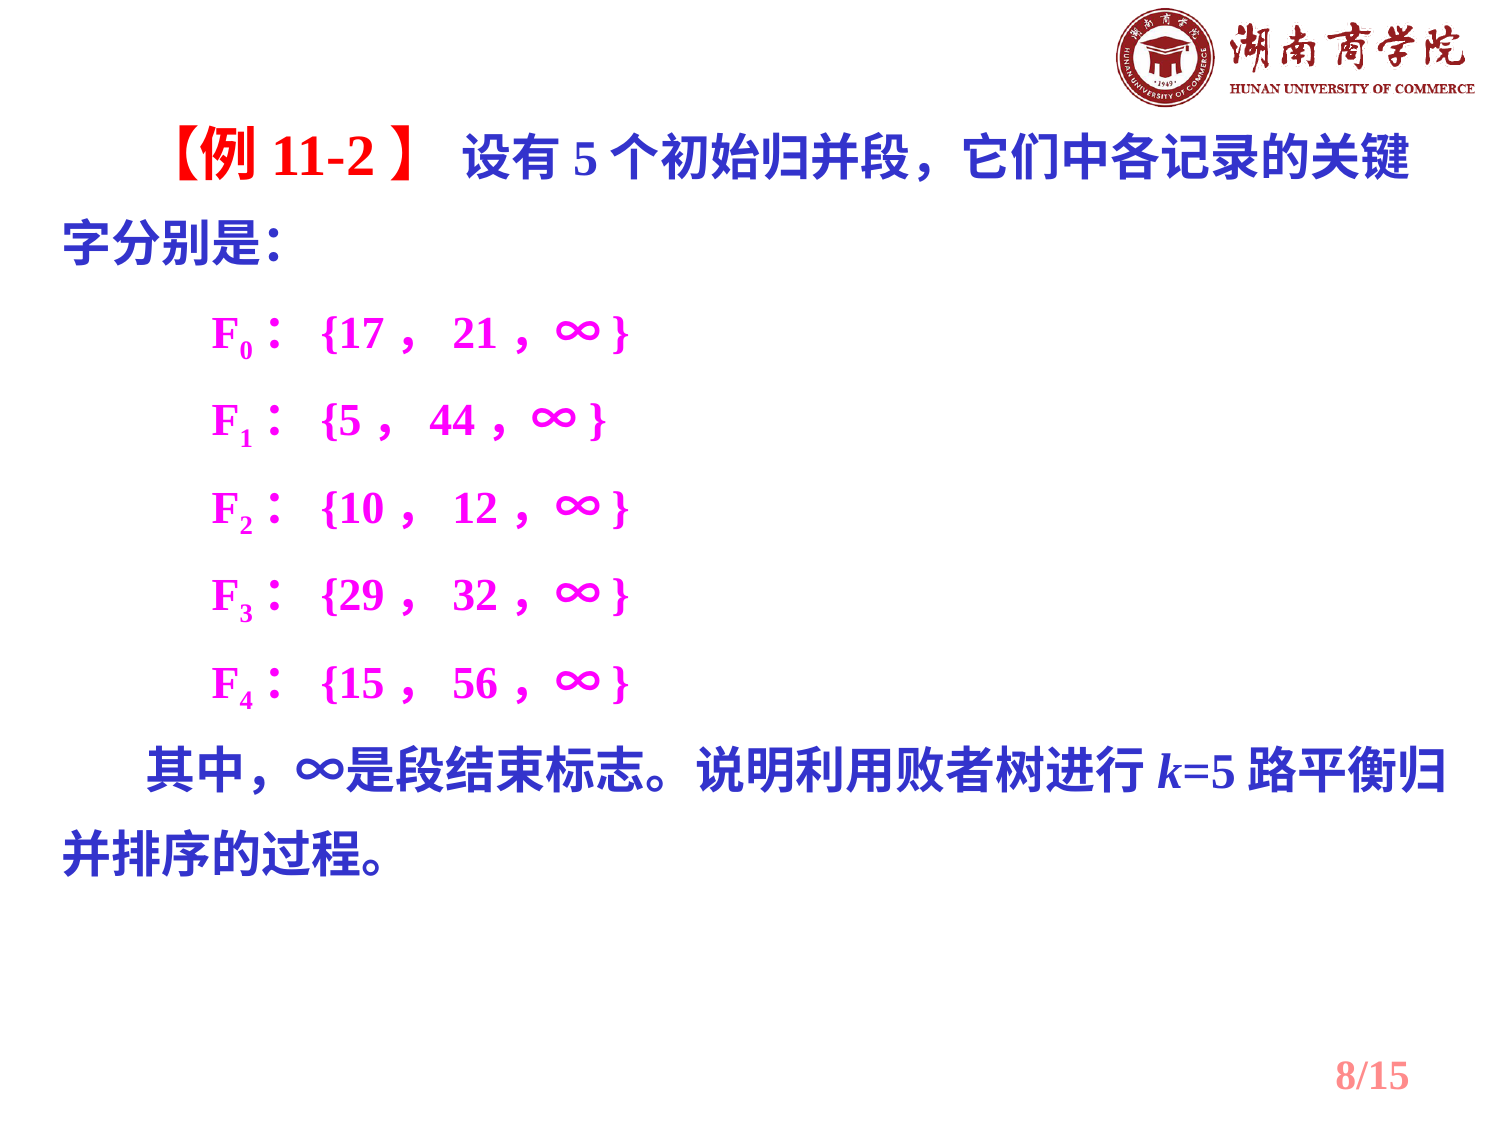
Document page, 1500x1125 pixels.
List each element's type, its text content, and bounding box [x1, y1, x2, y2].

slide_number 8/15 [1074, 1042, 1425, 1103]
picture [1086, 0, 1500, 113]
text_box 【例11-2】 设有5个初始归并段，它们中各记录的关键字分别是： F0：{17，21，∞} F1：{5，44，∞} F2：{10，12，∞} F3：{29，32，∞} F4：{15，56，∞} 其中，∞是段结束标志。说明利用败者树进行k=5路平衡归并排序的过程。 [46, 82, 1472, 891]
